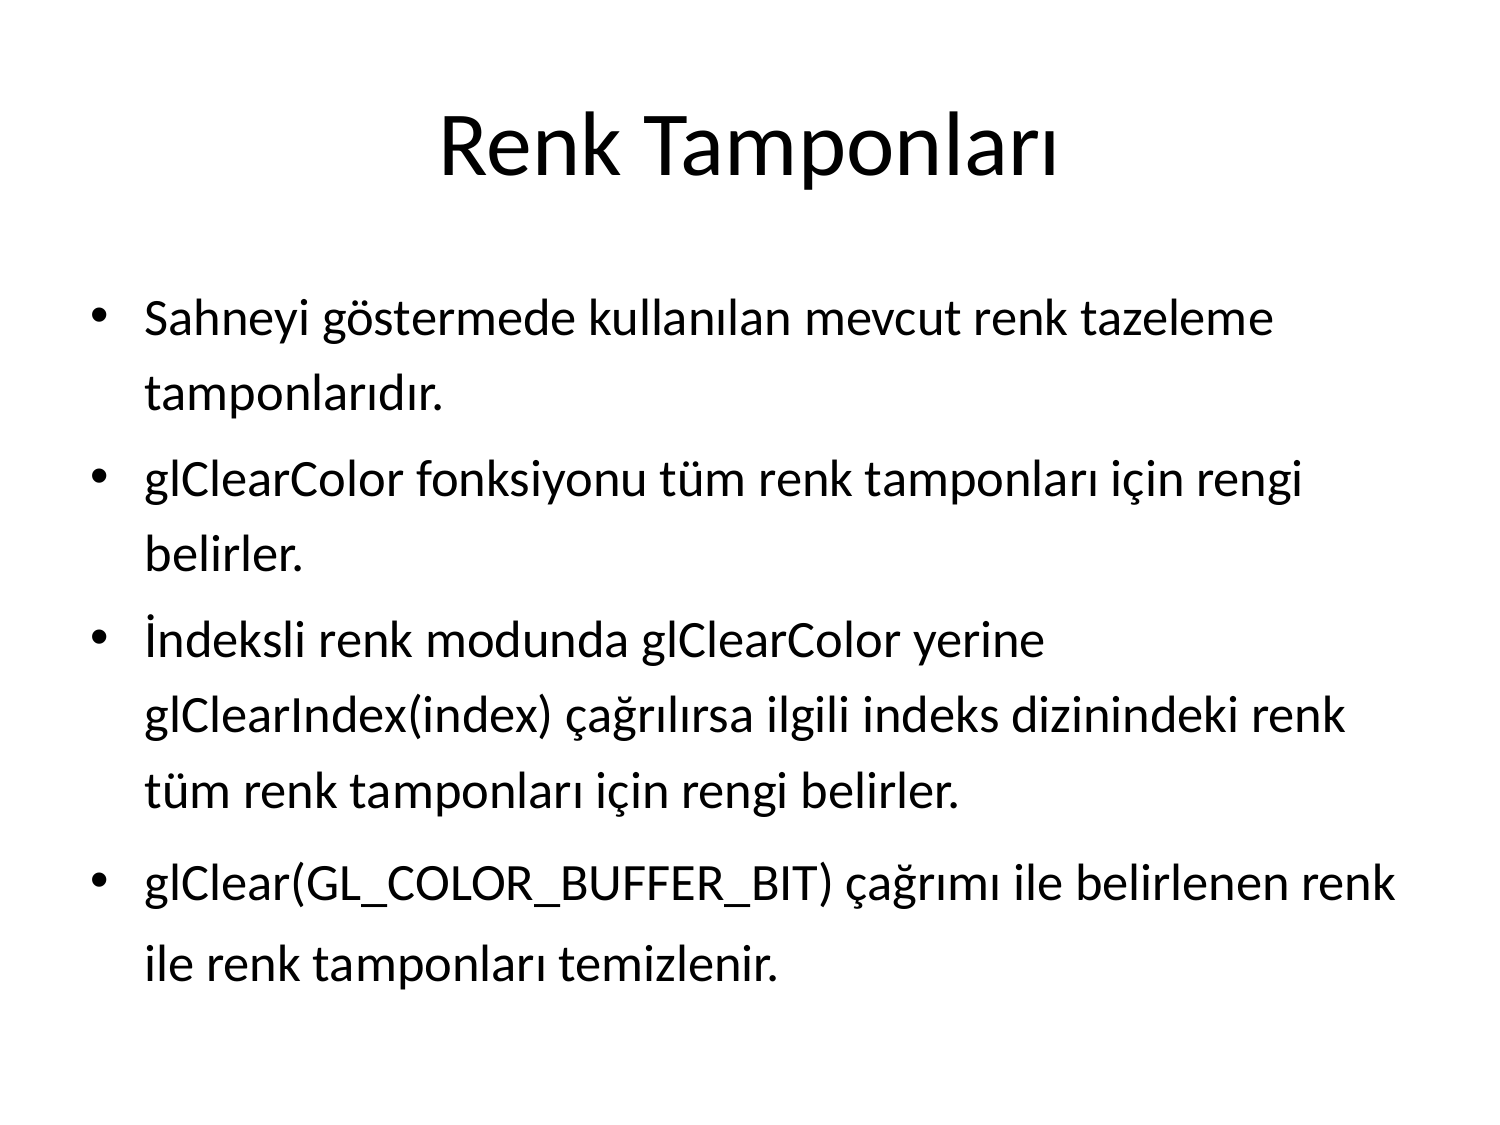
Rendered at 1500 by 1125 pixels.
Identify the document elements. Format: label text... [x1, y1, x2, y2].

title Renk Tamponları [75, 45, 1425, 233]
list Sahneyi göstermede kullanılan mevcut renk tazeleme tamponlarıdır. glClearColor fonksiyonu tüm renk tamponları için rengi belirler. İndeksli renk modunda glClearColor yerine glClearIndex(index) çağrılırsa ilgili indeks dizinindeki renk tüm renk tamponları için rengi belirler. glClear(GL_COLOR_BUFFER_BIT) çağrımı ile belirlenen renk ile renk tamponları temizlenir. [75, 262, 1425, 1005]
